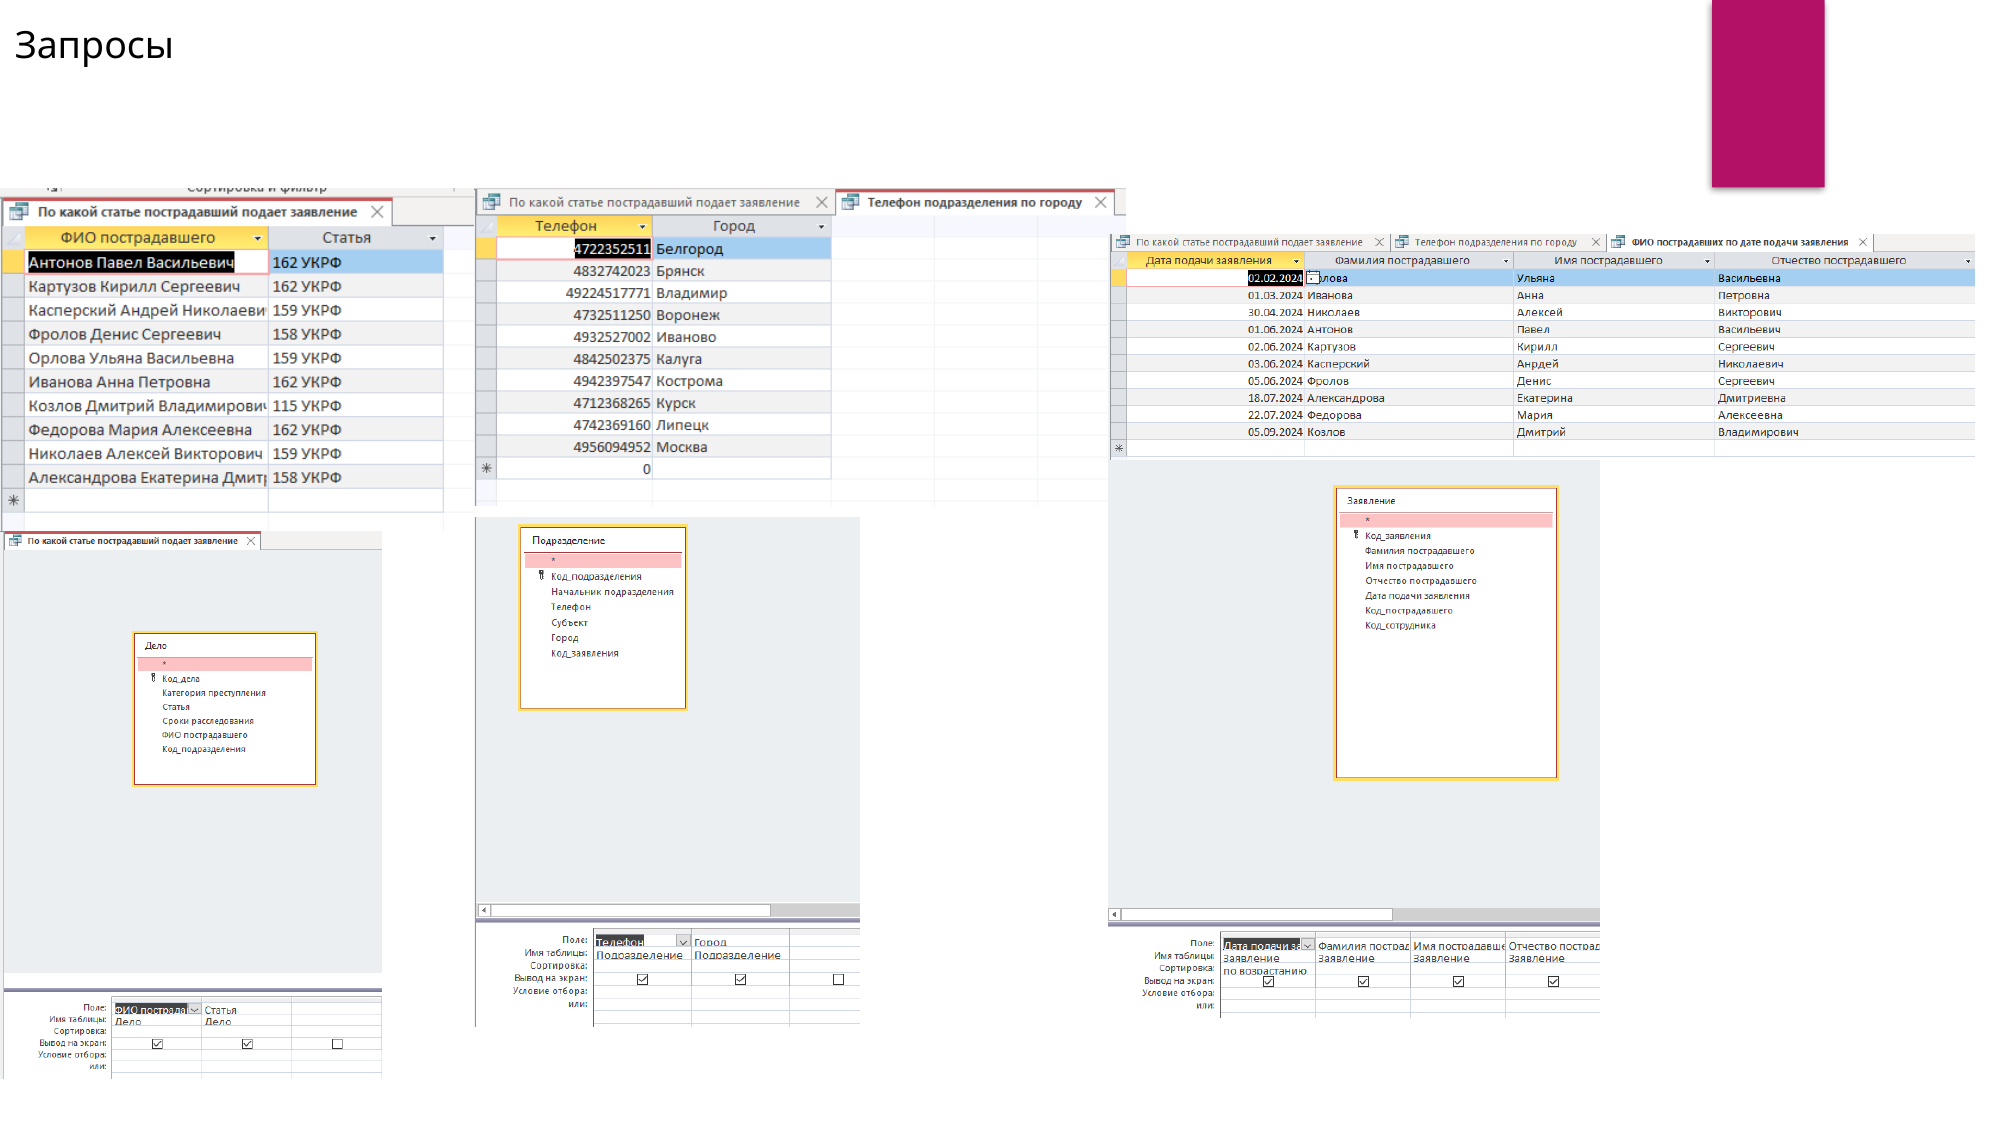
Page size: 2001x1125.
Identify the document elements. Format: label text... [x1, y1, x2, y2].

text_box Запросы [0, 13, 778, 74]
picture [0, 188, 1975, 1079]
